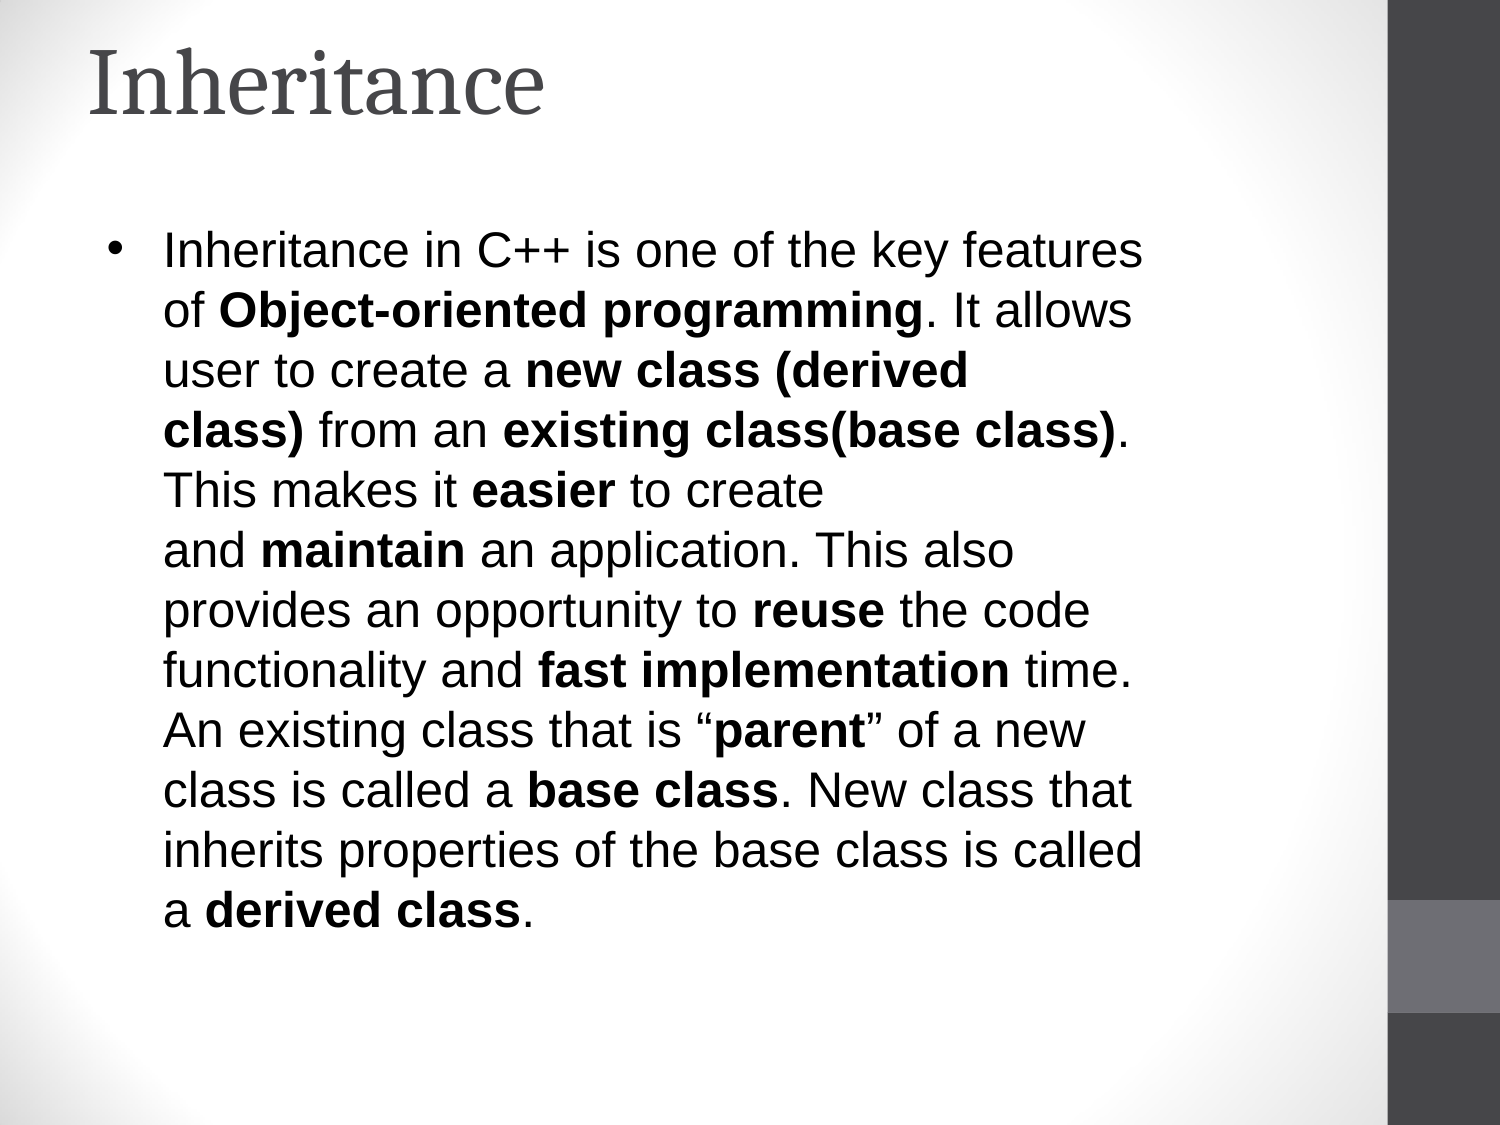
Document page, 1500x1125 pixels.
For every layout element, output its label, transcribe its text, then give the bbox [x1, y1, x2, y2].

list Inheritance in C++ is one of the key features of Object-oriented programming. It allows user to create a new class (derived class) from an existing class(base class). This makes it easier to create and maintain an application. This also provides an opportunity to reuse the code functionality and fast implementation time. An existing class that is “parent” of a new class is called a base class. New class that inherits properties of the base class is called a derived class. [69, 217, 1170, 828]
picture [0, 0, 1387, 1125]
title Inheritance [87, 19, 1413, 254]
